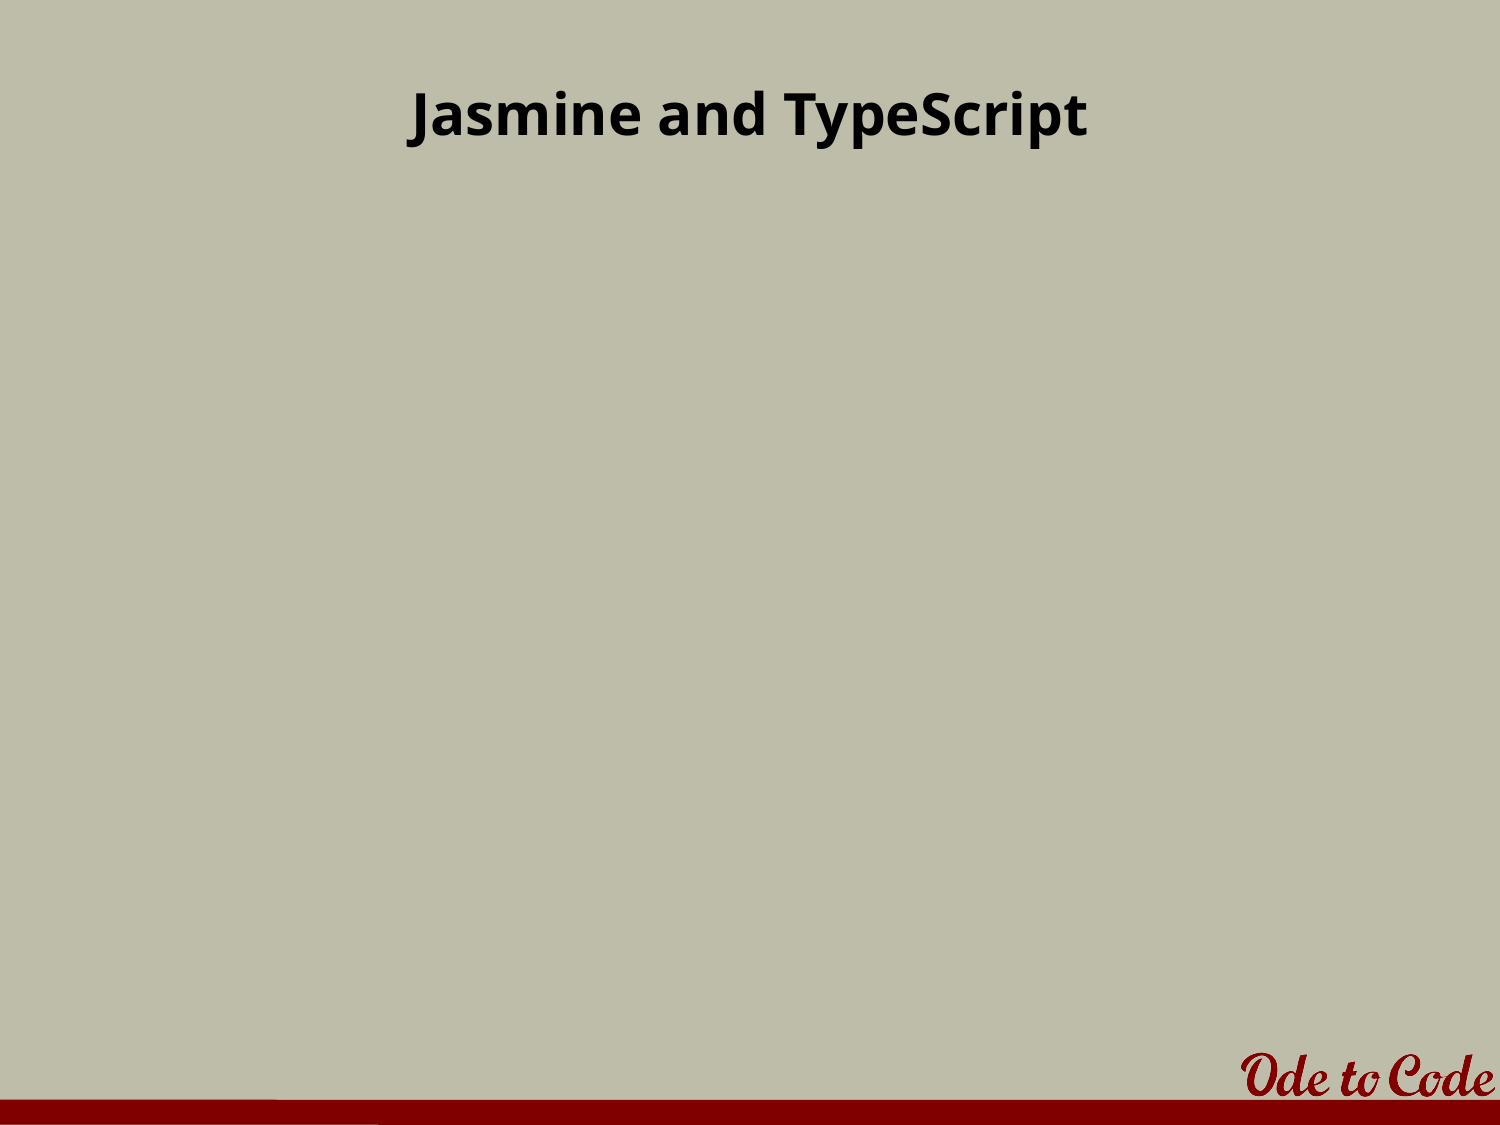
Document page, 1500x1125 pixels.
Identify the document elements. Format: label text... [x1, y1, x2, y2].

picture [1187, 975, 1500, 1125]
title Jasmine and TypeScript [74, 49, 1426, 176]
